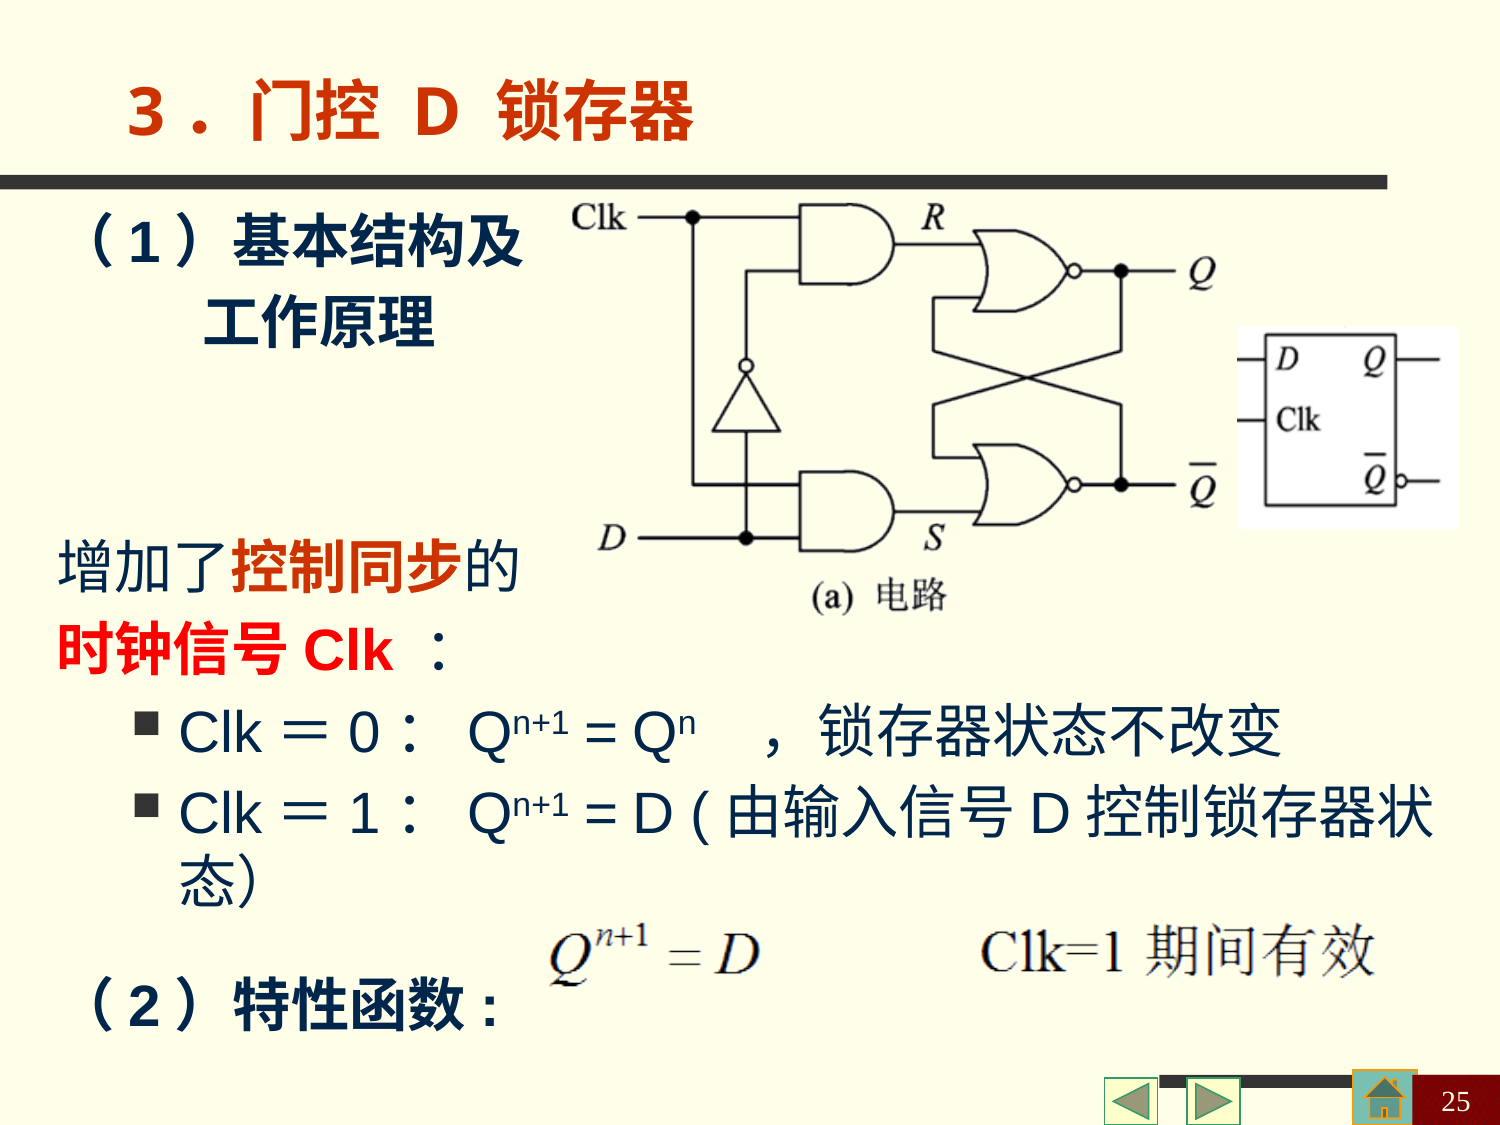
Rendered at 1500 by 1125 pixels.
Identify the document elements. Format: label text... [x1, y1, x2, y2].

list （1）基本结构及 工作原理 增加了控制同步的 时钟信号Clk ： Clk＝0：Qn+1 = Qn ，锁存器状态不改变 Clk＝1：Qn+1 = D (由输入信号D控制锁存器状态） （2）特性函数: [41, 196, 1471, 1059]
picture [560, 196, 1223, 625]
title 3．门控 D 锁存器 [112, 54, 1338, 159]
text_box 25 [1412, 1074, 1500, 1125]
picture [1237, 325, 1457, 530]
picture [537, 904, 1389, 1000]
